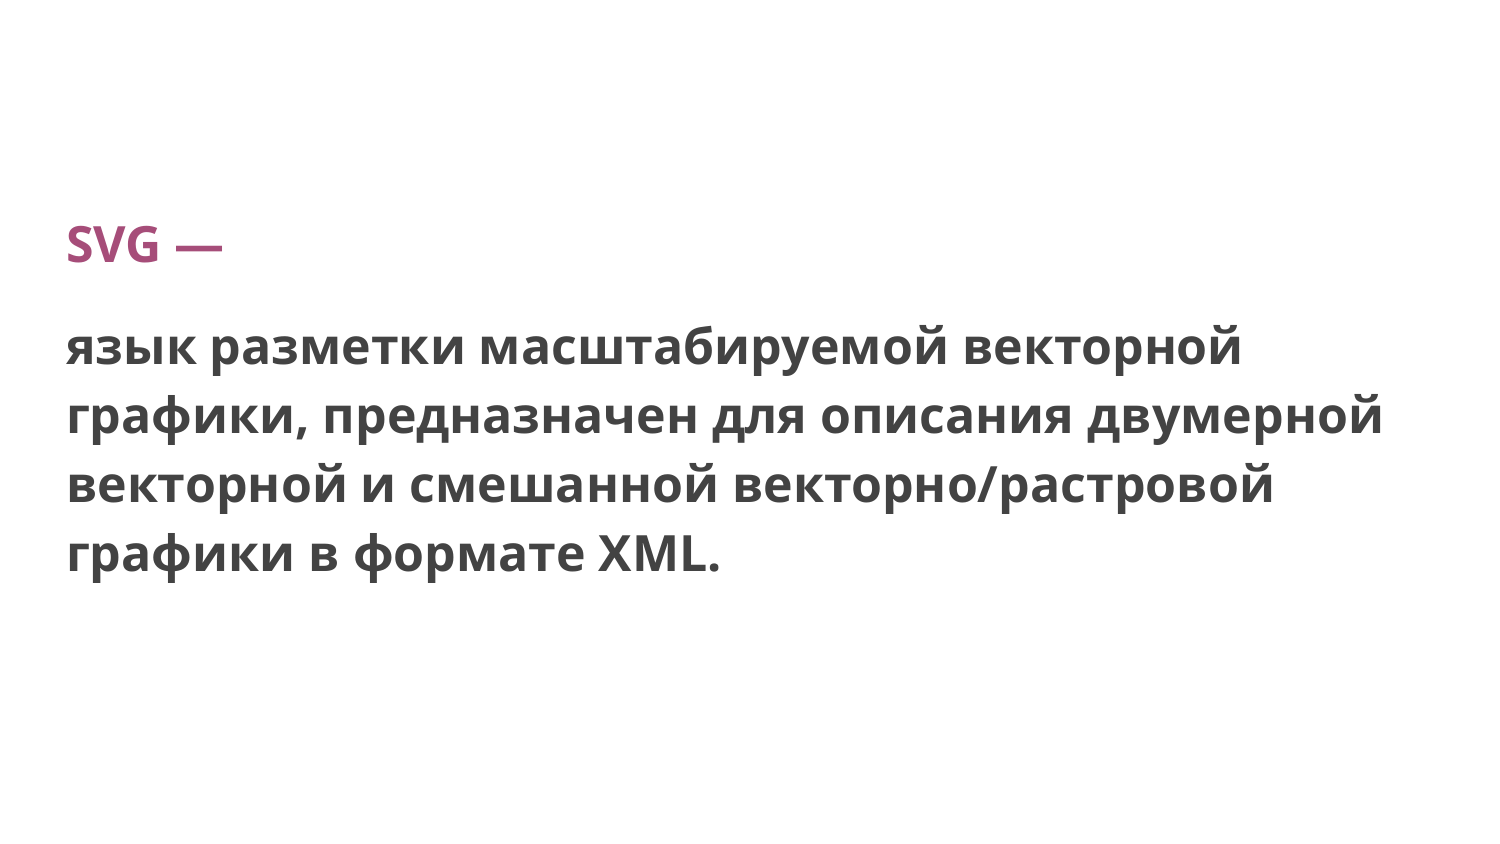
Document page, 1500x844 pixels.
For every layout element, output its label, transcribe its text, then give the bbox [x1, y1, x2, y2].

list SVG — язык разметки масштабируемой векторной графики, предназначен для описания двумерной векторной и смешанной векторно/растровой графики в формате XML. [51, 188, 1449, 629]
